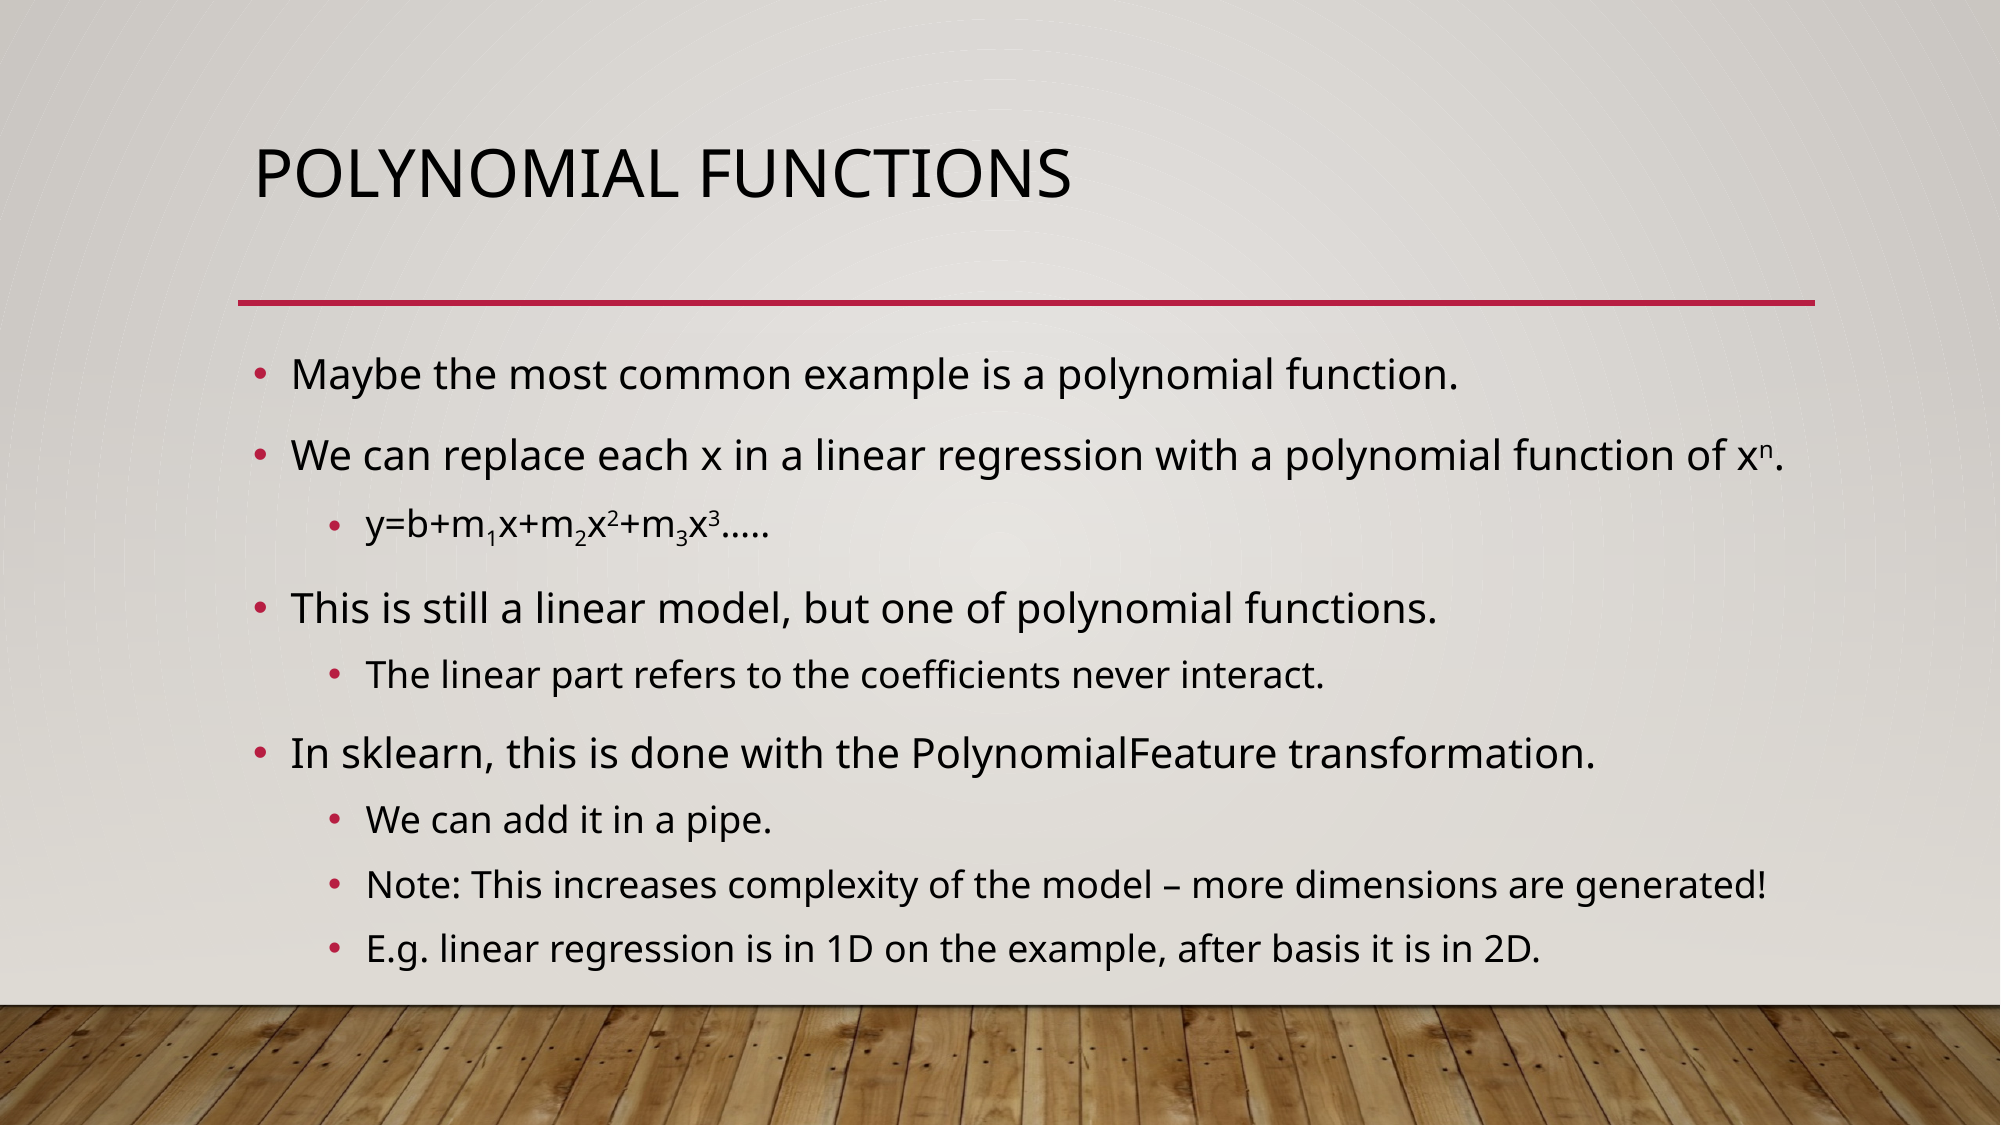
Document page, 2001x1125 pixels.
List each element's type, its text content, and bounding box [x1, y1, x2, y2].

picture [0, 1005, 2000, 1125]
list Maybe the most common example is a polynomial function. We can replace each x in a linear regression with a polynomial function of xn. y=b+m1x+m2x2+m3x3….. This is still a linear model, but one of polynomial functions. The linear part refers to the coefficients never interact. In sklearn, this is done with the PolynomialFeature transformation. We can add it in a pipe. Note: This increases complexity of the model – more dimensions are generated! E.g. linear regression is in 1D on the example, after basis it is in 2D. [238, 330, 1814, 1006]
title Polynomial Functions [238, 131, 1814, 305]
